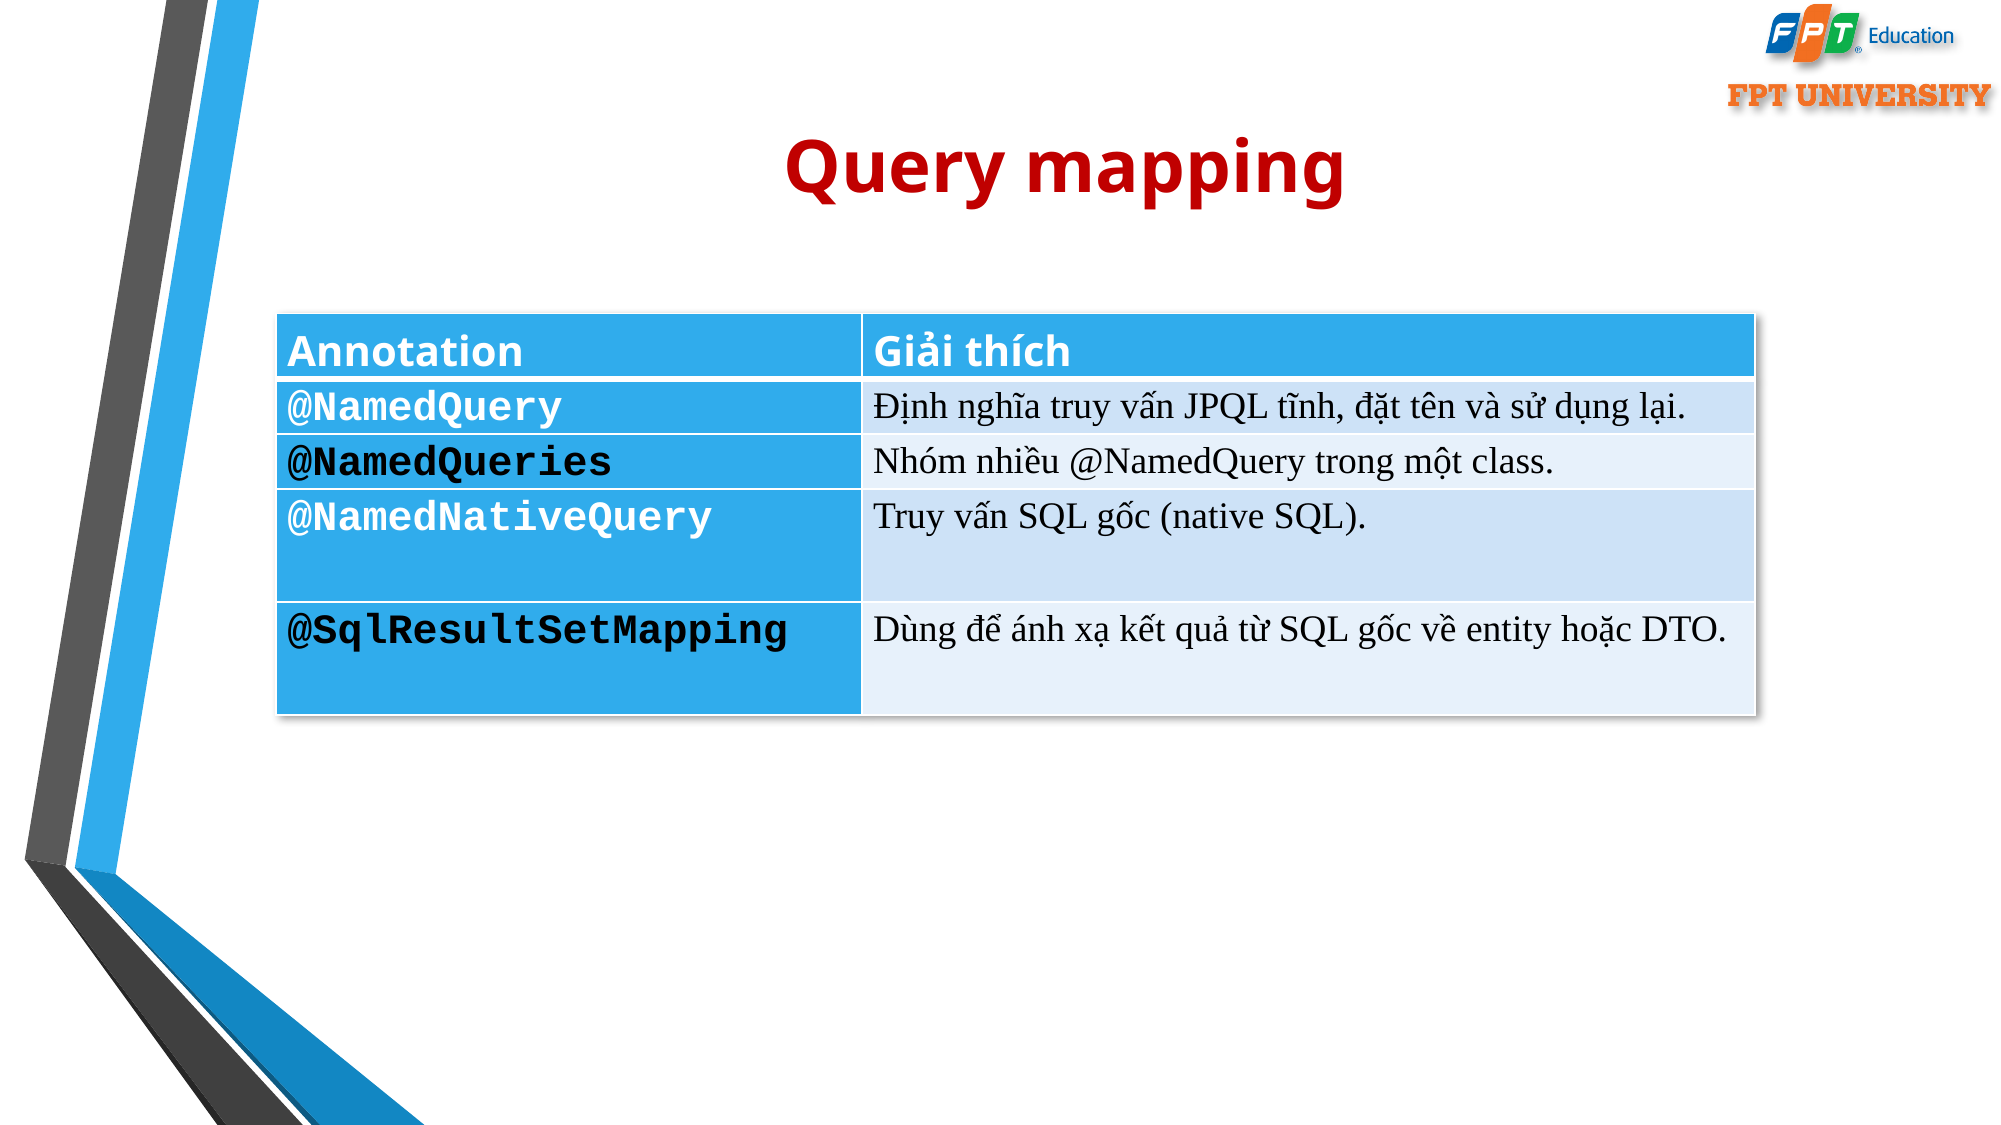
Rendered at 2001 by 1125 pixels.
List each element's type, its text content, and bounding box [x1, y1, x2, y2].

picture [1725, 3, 1996, 109]
title Query mapping [243, 112, 1887, 215]
table_cell @SqlResultSetMapping [277, 603, 861, 714]
table_cell Định nghĩa truy vấn JPQL tĩnh, đặt tên và sử dụng lại. [863, 382, 1754, 433]
table_cell @NamedQueries [277, 435, 861, 488]
table_cell @NamedQuery [277, 382, 861, 433]
table_cell @NamedNativeQuery [277, 490, 861, 601]
table_cell Truy vấn SQL gốc (native SQL). [863, 490, 1754, 601]
table_header Giải thích [863, 314, 1754, 376]
table_cell Nhóm nhiều @NamedQuery trong một class. [863, 435, 1754, 488]
table_header Annotation [277, 314, 861, 376]
table_cell Dùng để ánh xạ kết quả từ SQL gốc về entity hoặc DTO. [863, 603, 1754, 714]
